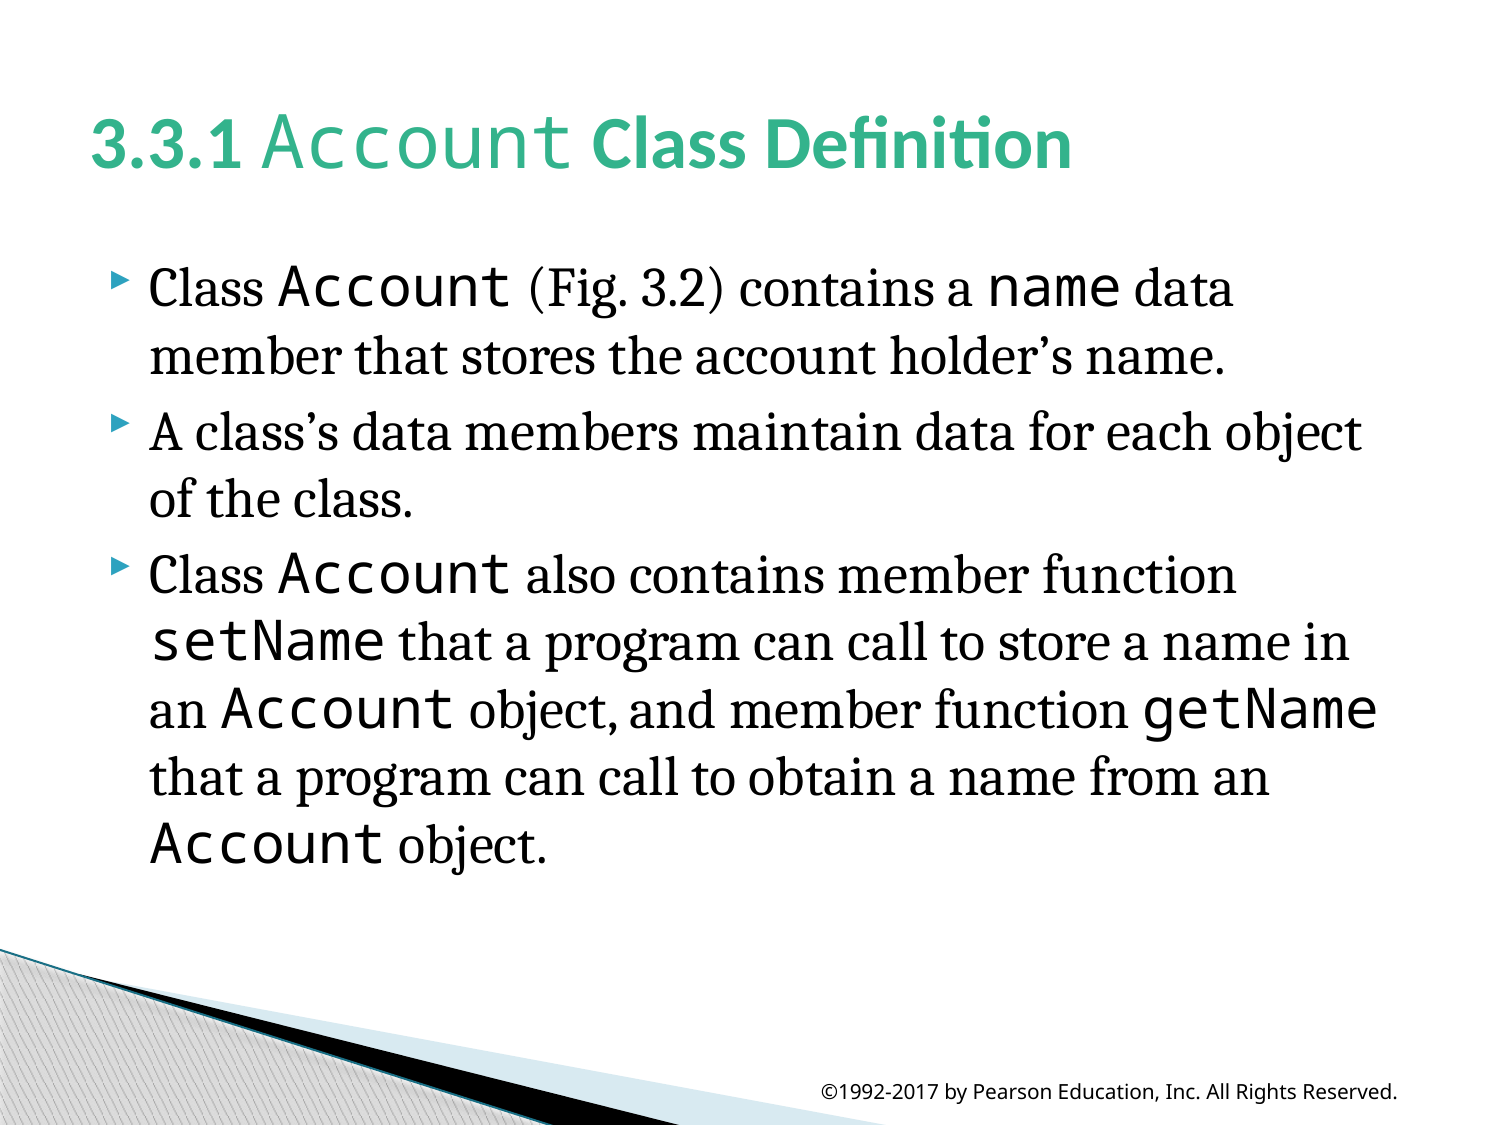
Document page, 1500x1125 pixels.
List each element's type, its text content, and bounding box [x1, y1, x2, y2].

footer ©1992-2017 by Pearson Education, Inc. All Rights Reserved. [650, 1051, 1413, 1112]
title 3.3.1 Account Class Definition [75, 45, 1425, 233]
list Class Account (Fig. 3.2) contains a name data member that stores the account holder’s name. A class’s data members maintain data for each object of the class. Class Account also contains member function setName that a program can call to store a name in an Account object, and member function getName that a program can call to obtain a name from an Account object. [75, 242, 1425, 986]
